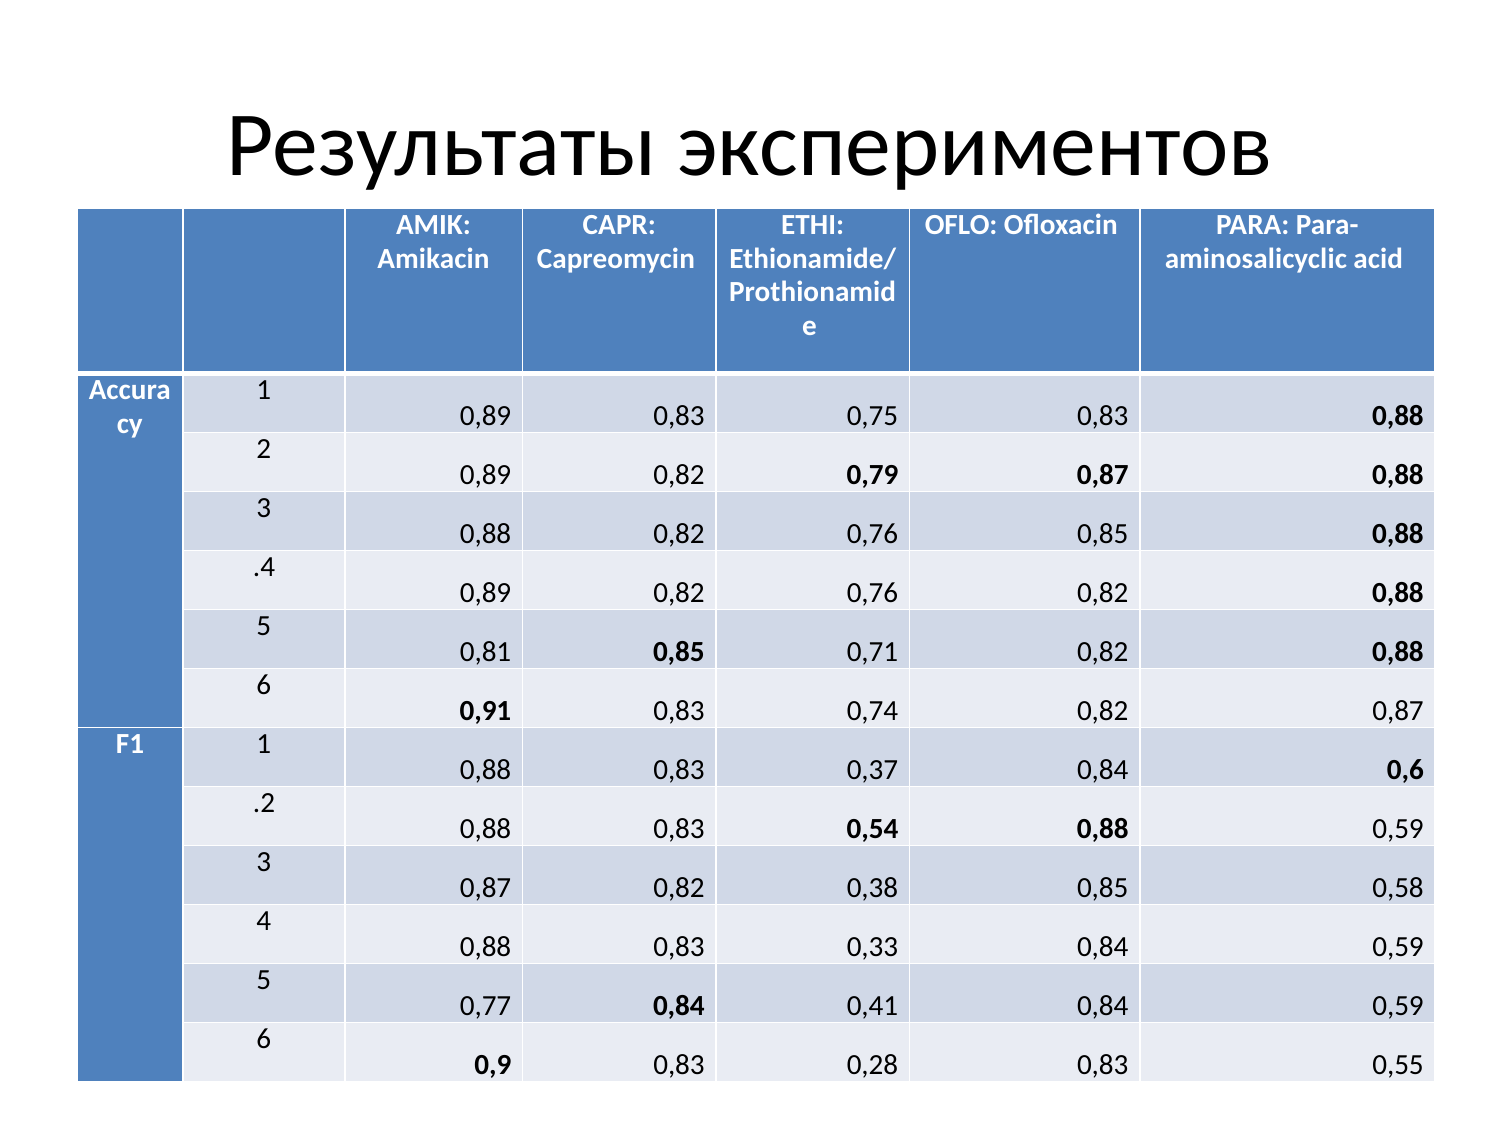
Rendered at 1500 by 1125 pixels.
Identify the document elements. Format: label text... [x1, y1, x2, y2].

table_cell 0,58 [1141, 846, 1434, 904]
table_header PARA: Para-aminosalicyclic acid [1141, 209, 1434, 371]
table_cell 0,82 [910, 610, 1139, 668]
table_cell 0,85 [910, 846, 1139, 904]
table_cell 1 [184, 376, 344, 432]
table_cell 0,71 [717, 610, 909, 668]
table_cell 0,82 [523, 846, 715, 904]
table_cell 0,82 [910, 669, 1139, 727]
table_cell 1 [184, 728, 344, 786]
table_cell 0,74 [717, 669, 909, 727]
table_cell .4 [184, 551, 344, 609]
table_cell Accuracy [78, 376, 182, 727]
table_cell 5 [184, 610, 344, 668]
table_cell 0,88 [1141, 376, 1434, 432]
table_cell 0,84 [910, 964, 1139, 1022]
table_cell 0,41 [717, 964, 909, 1022]
table_cell 0,88 [346, 492, 522, 550]
table_cell 0,28 [717, 1023, 909, 1081]
table_cell F1 [78, 728, 182, 1081]
table_cell 0,83 [910, 1023, 1139, 1081]
table_cell 0,9 [346, 1023, 522, 1081]
table_cell 6 [184, 669, 344, 727]
table_cell 0,83 [523, 1023, 715, 1081]
table_cell 0,75 [717, 376, 909, 432]
table_cell 3 [184, 492, 344, 550]
table_cell 3 [184, 846, 344, 904]
table_cell 0,81 [346, 610, 522, 668]
table_cell 0,89 [346, 433, 522, 491]
table_cell 0,83 [523, 787, 715, 845]
table_cell 0,37 [717, 728, 909, 786]
table_cell 0,82 [523, 492, 715, 550]
table_cell 0,88 [346, 728, 522, 786]
table_cell 0,83 [523, 669, 715, 727]
table_cell 0,6 [1141, 728, 1434, 786]
table_cell 0,87 [1141, 669, 1434, 727]
table_cell 0,85 [910, 492, 1139, 550]
table_cell 2 [184, 433, 344, 491]
table_cell 0,83 [523, 905, 715, 963]
table_cell 0,88 [1141, 610, 1434, 668]
table_cell .2 [184, 787, 344, 845]
table_header CAPR: Capreomycin [523, 233, 715, 371]
table_cell 0,82 [523, 433, 715, 491]
table_cell 0,76 [717, 551, 909, 609]
table_header [184, 233, 344, 371]
table_cell 0,88 [1141, 492, 1434, 550]
table_cell 0,84 [523, 964, 715, 1022]
table_cell 0,54 [717, 787, 909, 845]
table_header ETHI: Ethionamide/ Prothionamide [717, 233, 909, 371]
title Результаты экспериментов [75, 45, 1425, 233]
table_cell 0,38 [717, 846, 909, 904]
table_cell 0,55 [1141, 1023, 1434, 1081]
table_cell 0,88 [1141, 433, 1434, 491]
table_header AMIK: Amikacin [346, 233, 522, 371]
table_cell 0,59 [1141, 964, 1434, 1022]
table_cell 0,88 [1141, 551, 1434, 609]
table_cell 0,82 [910, 551, 1139, 609]
table_cell 0,88 [346, 787, 522, 845]
table_cell 0,82 [523, 551, 715, 609]
table_cell 0,87 [346, 846, 522, 904]
table_cell 0,83 [523, 376, 715, 432]
table_cell 0,84 [910, 905, 1139, 963]
table_cell 0,88 [346, 905, 522, 963]
table_header OFLO: Ofloxacin [910, 233, 1139, 371]
table_header [78, 233, 182, 371]
table_cell 0,33 [717, 905, 909, 963]
table_cell 0,91 [346, 669, 522, 727]
table_cell 0,85 [523, 610, 715, 668]
table_cell 0,89 [346, 551, 522, 609]
table_cell 0,59 [1141, 905, 1434, 963]
table_cell 4 [184, 905, 344, 963]
table_cell 0,79 [717, 433, 909, 491]
table_cell 0,77 [346, 964, 522, 1022]
table_cell 0,84 [910, 728, 1139, 786]
table_cell 0,76 [717, 492, 909, 550]
table_cell 0,88 [910, 787, 1139, 845]
table_cell 0,59 [1141, 787, 1434, 845]
table_cell 5 [184, 964, 344, 1022]
table_cell 6 [184, 1023, 344, 1081]
table_cell 0,83 [910, 376, 1139, 432]
table_cell 0,83 [523, 728, 715, 786]
table_cell 0,89 [346, 376, 522, 432]
table_cell 0,87 [910, 433, 1139, 491]
